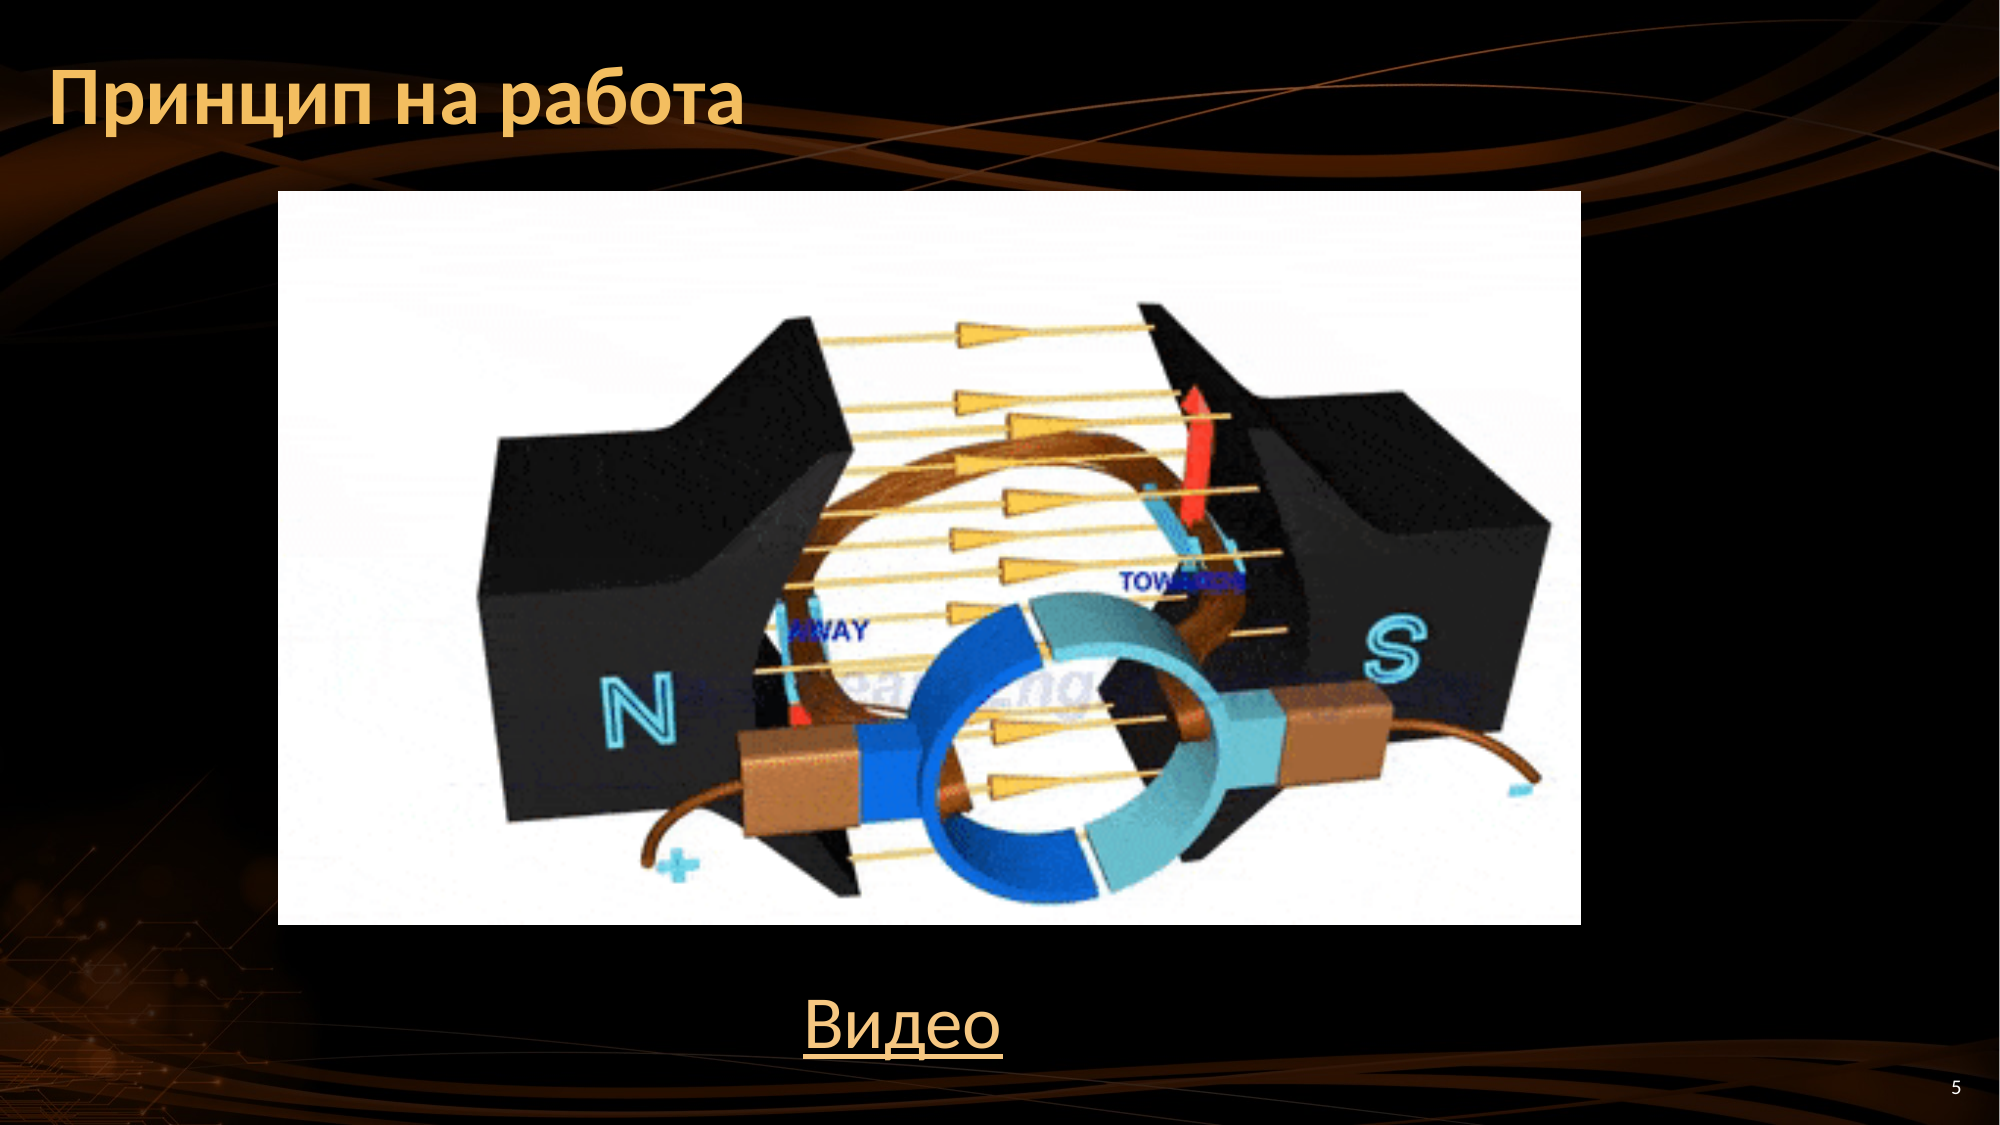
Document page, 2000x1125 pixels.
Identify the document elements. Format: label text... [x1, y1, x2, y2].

title Принцип на работа [30, 6, 1968, 189]
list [277, 191, 1581, 926]
text_box Видео [788, 966, 1018, 1072]
picture [0, 0, 2000, 1125]
slide_number 5 [1897, 1070, 1968, 1103]
